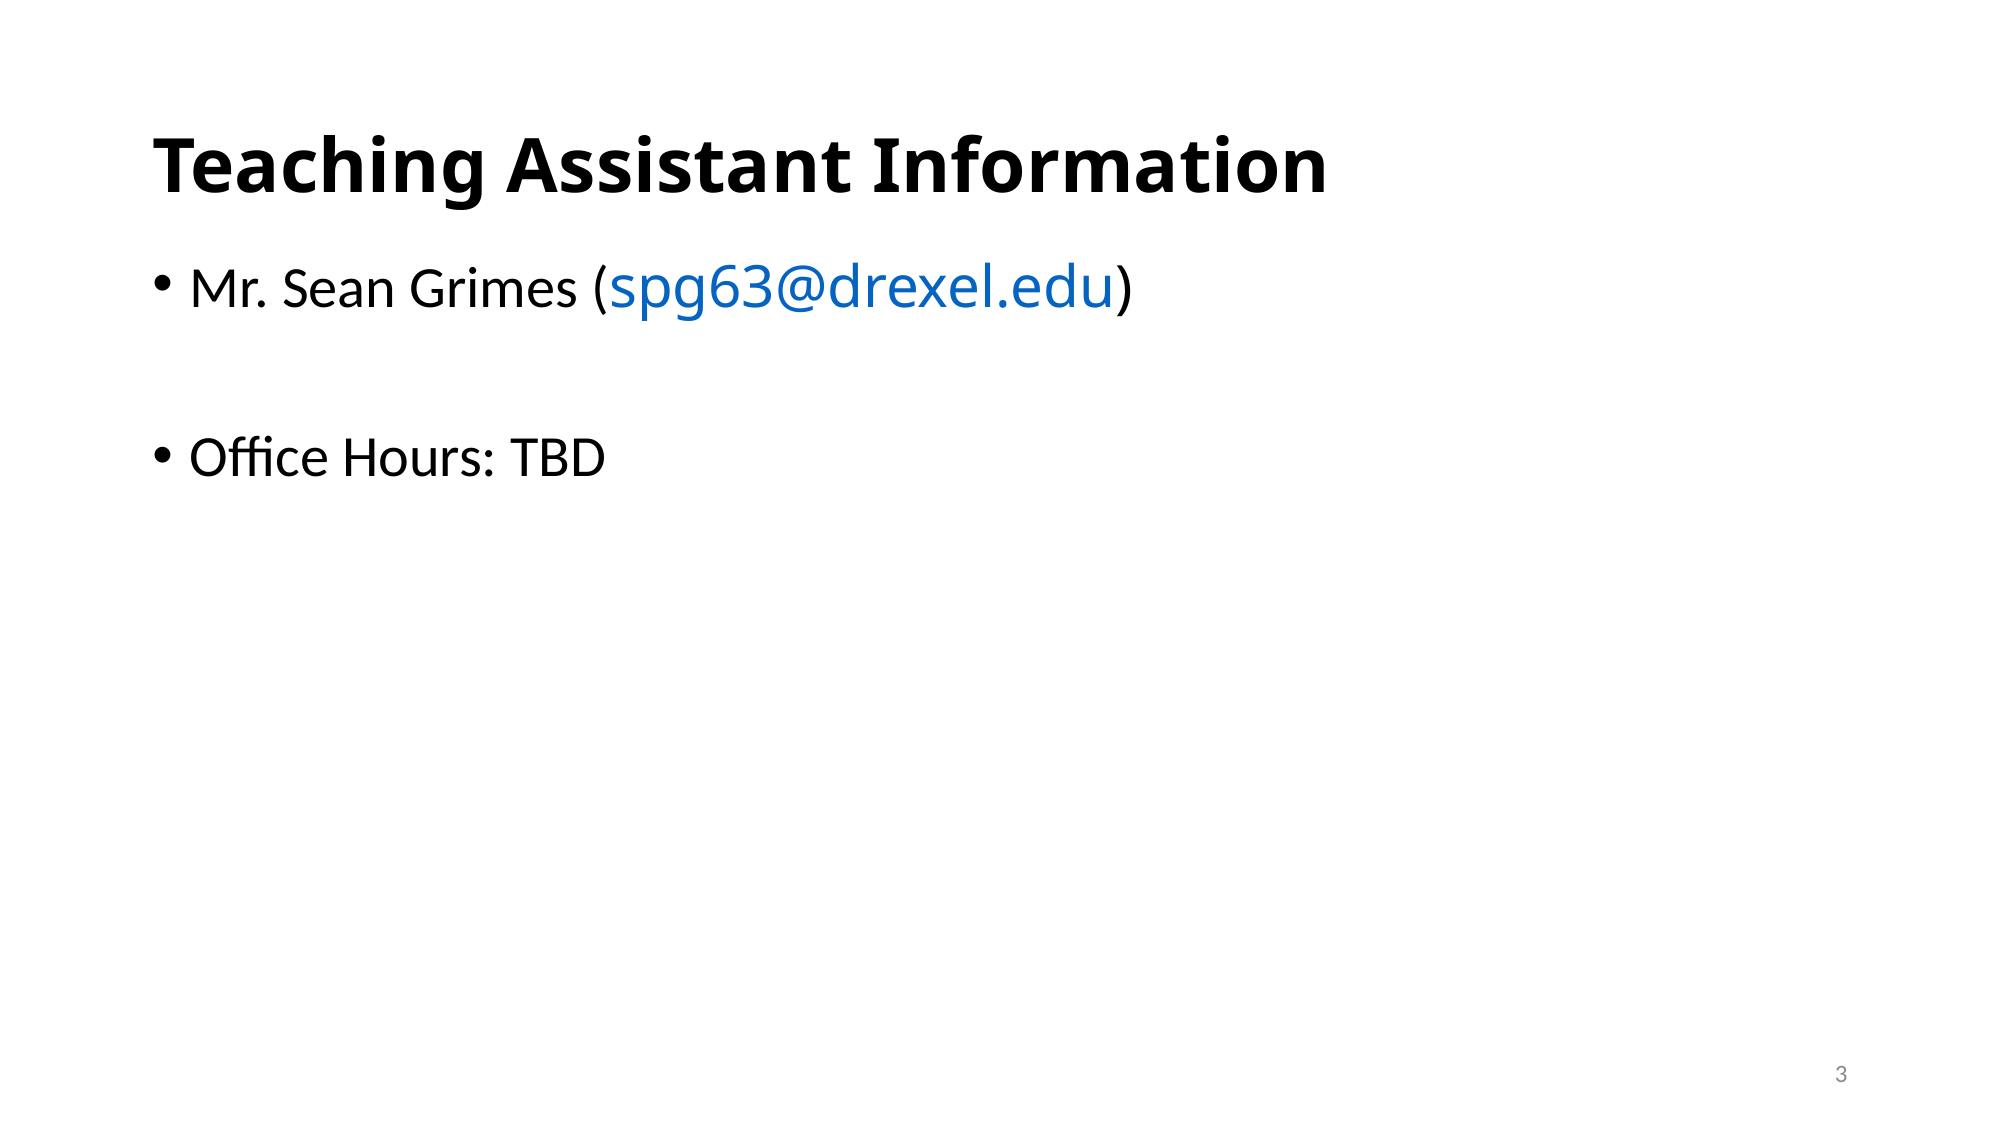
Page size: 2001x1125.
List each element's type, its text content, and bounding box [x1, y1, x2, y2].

title Teaching Assistant Information [137, 59, 1863, 242]
list Mr. Sean Grimes (spg63@drexel.edu) Office Hours: TBD [137, 242, 1863, 1014]
slide_number 3 [1412, 1042, 1863, 1103]
